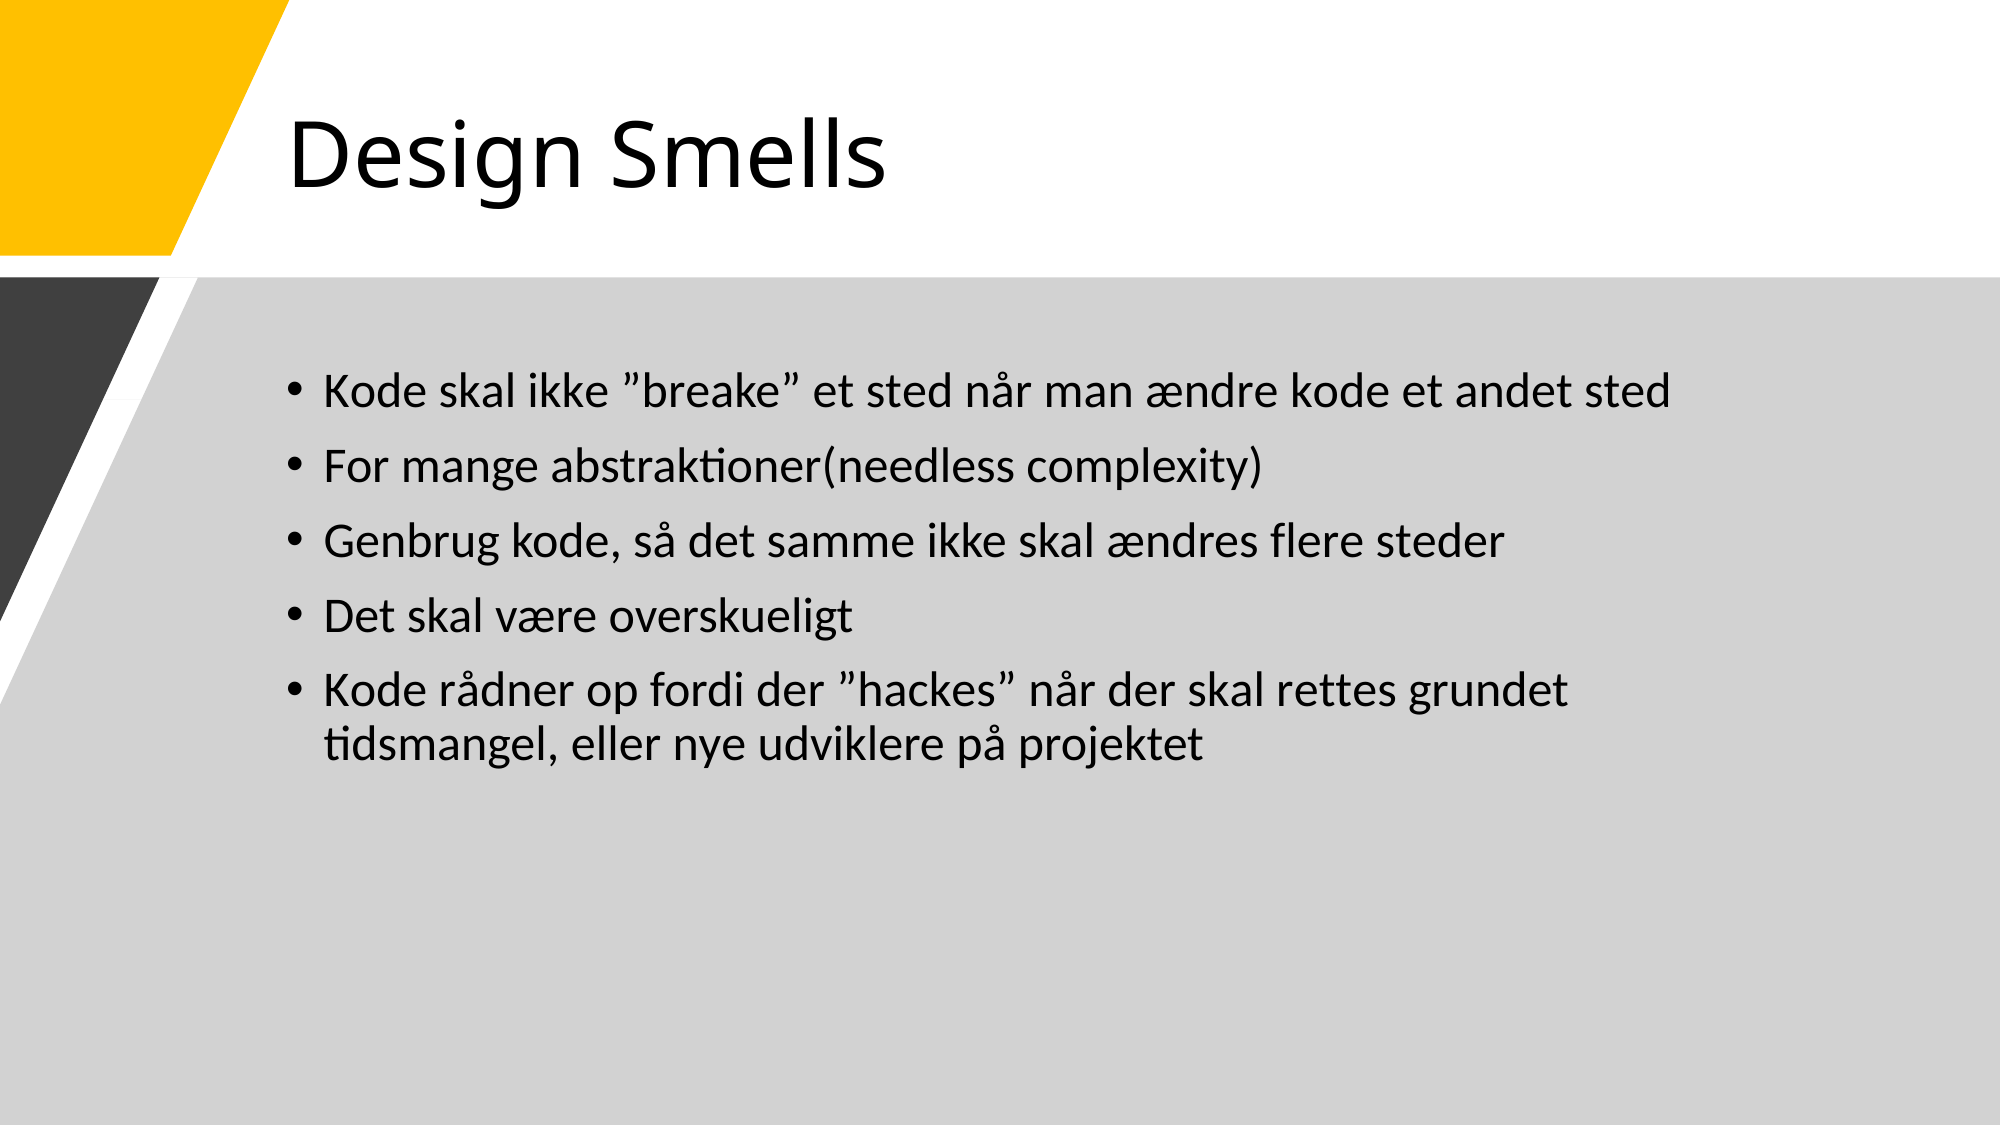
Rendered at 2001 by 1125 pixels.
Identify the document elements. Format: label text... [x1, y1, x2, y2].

text_box [0, 0, 291, 257]
text_box [0, 276, 2000, 1125]
title Design Smells [271, 60, 1808, 255]
list Kode skal ikke ”breake” et sted når man ændre kode et andet sted For mange abstraktioner(needless complexity) Genbrug kode, så det samme ikke skal ændres flere steder Det skal være overskueligt Kode rådner op fordi der ”hackes” når der skal rettes grundet tidsmangel, eller nye udviklere på projektet [271, 356, 1808, 1020]
text_box [0, 276, 162, 622]
